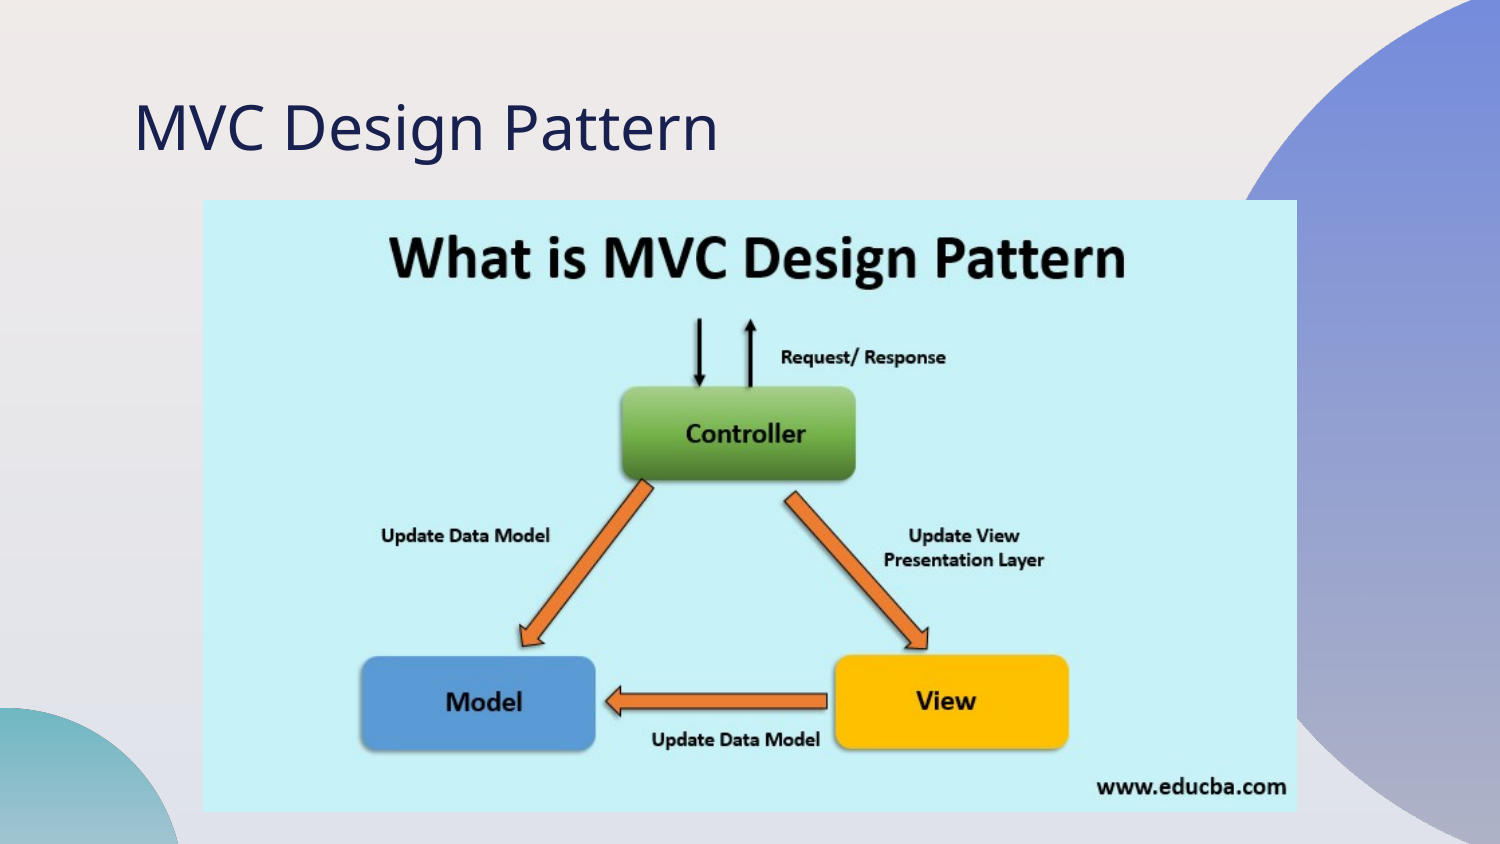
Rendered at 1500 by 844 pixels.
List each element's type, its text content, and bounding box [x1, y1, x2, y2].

picture [0, 708, 179, 844]
title MVC Design Pattern [118, 72, 825, 167]
picture [202, 0, 1500, 844]
